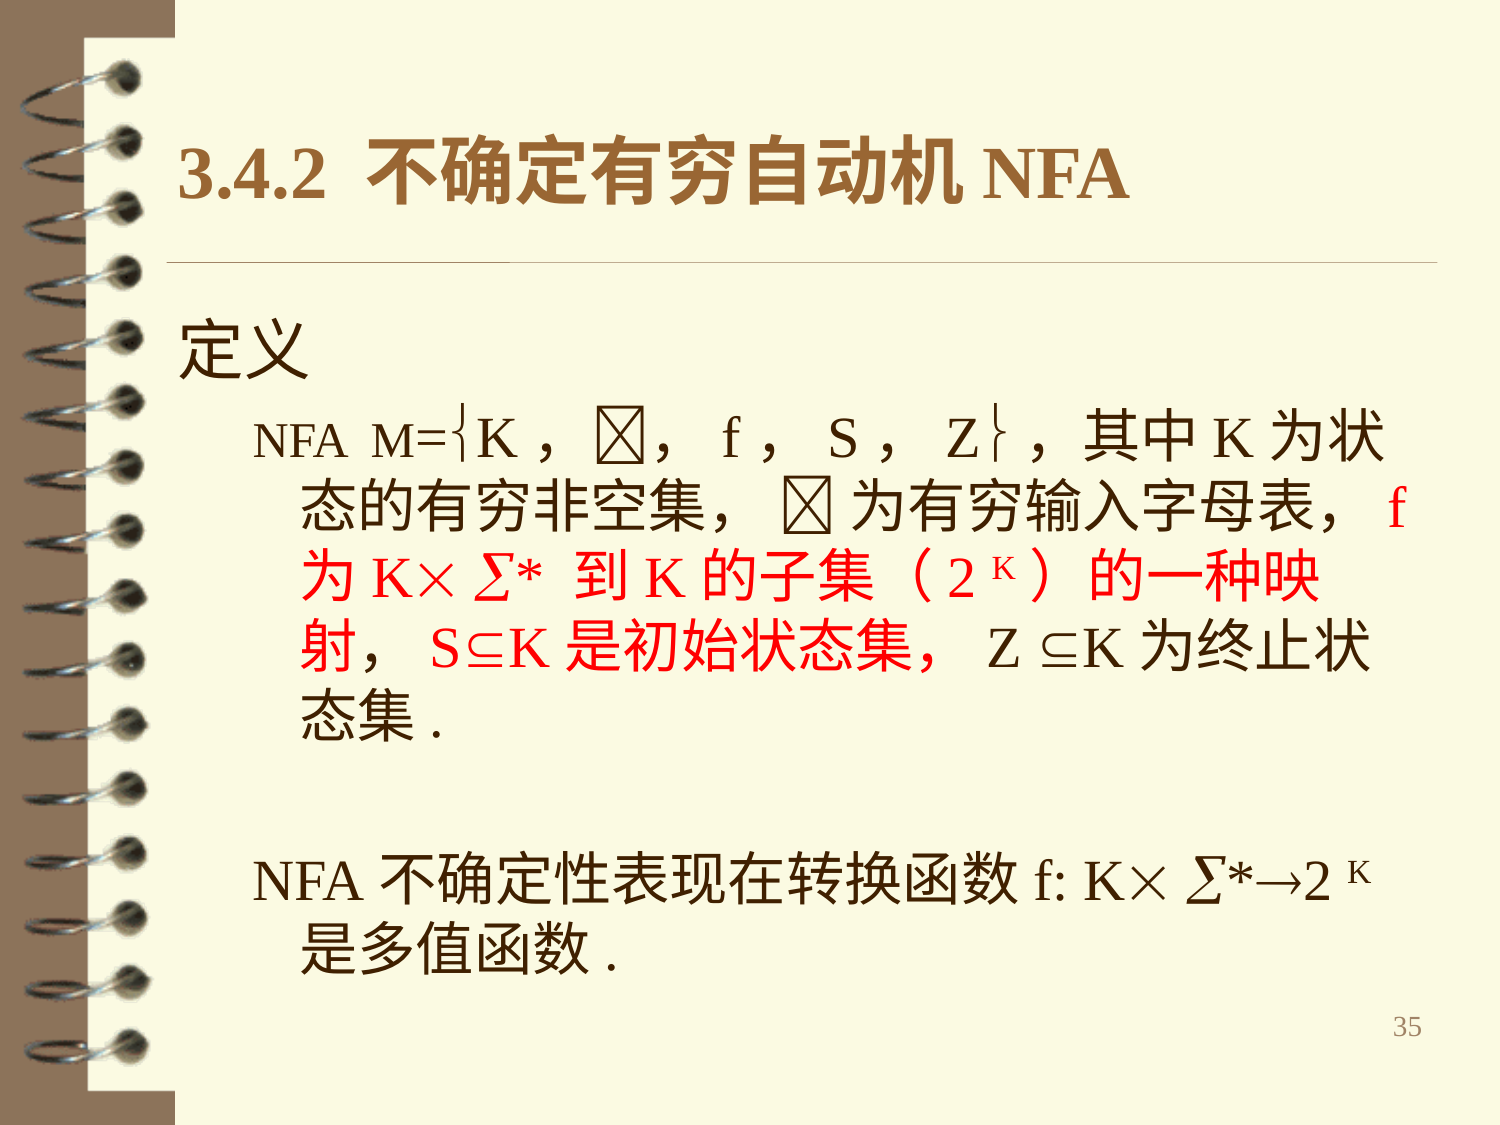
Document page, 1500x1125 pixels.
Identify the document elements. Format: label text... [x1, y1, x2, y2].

title 3.4.2 不确定有穷自动机NFA [162, 74, 1438, 263]
slide_number 35 [1124, 999, 1438, 1076]
list 定义 NFA M=K，，f，S，Z，其中K为状态的有穷非空集，  为有穷输入字母表，f为K * 到K的子集（2 K）的一种映射，SK是初始状态集，Z K为终止状态集. NFA不确定性表现在转换函数f: K *2 K是多值函数. [162, 299, 1438, 976]
picture [0, 0, 175, 1125]
